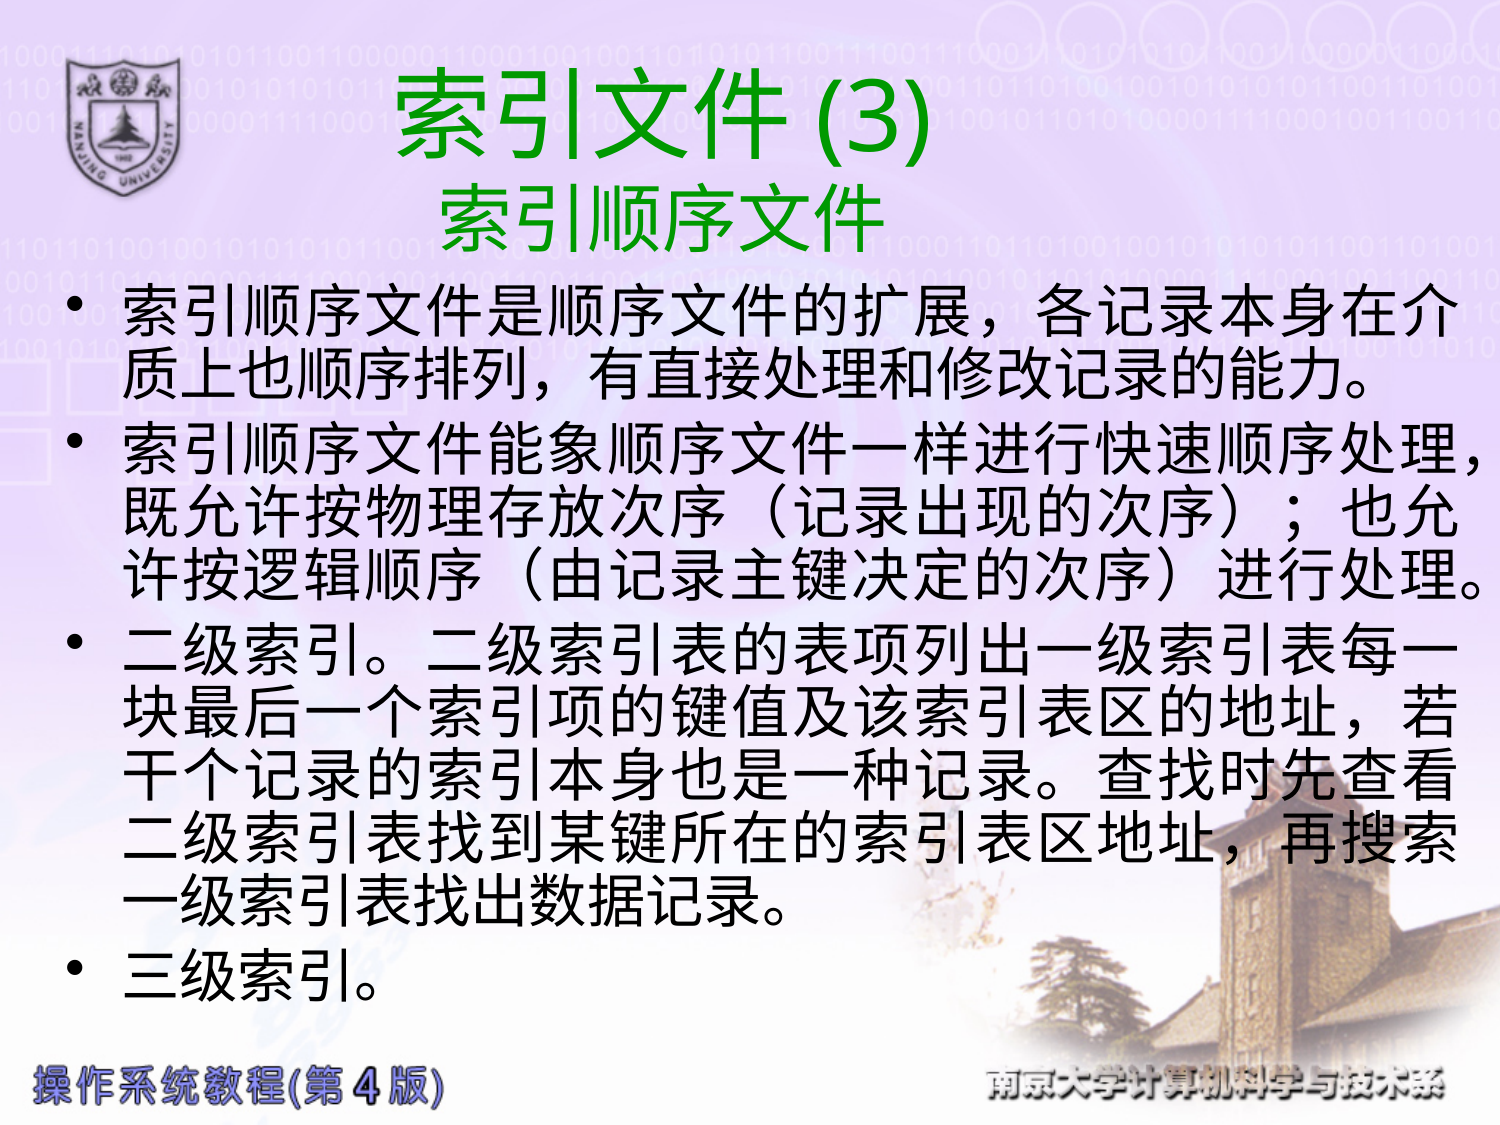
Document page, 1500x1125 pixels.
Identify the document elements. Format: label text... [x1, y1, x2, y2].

picture [0, 0, 1500, 1125]
title 索引文件(3) 索引顺序文件 [24, 62, 1300, 250]
list 索引顺序文件是顺序文件的扩展，各记录本身在介质上也顺序排列，有直接处理和修改记录的能力。 索引顺序文件能象顺序文件一样进行快速顺序处理，既允许按物理存放次序（记录出现的次序）；也允许按逻辑顺序（由记录主键决定的次序）进行处理。 二级索引。二级索引表的表项列出一级索引表每一块最后一个索引项的键值及该索引表区的地址，若干个记录的索引本身也是一种记录。查找时先查看二级索引表找到某键所在的索引表区地址，再搜索一级索引表找出数据记录。 三级索引。 [50, 275, 1475, 1088]
